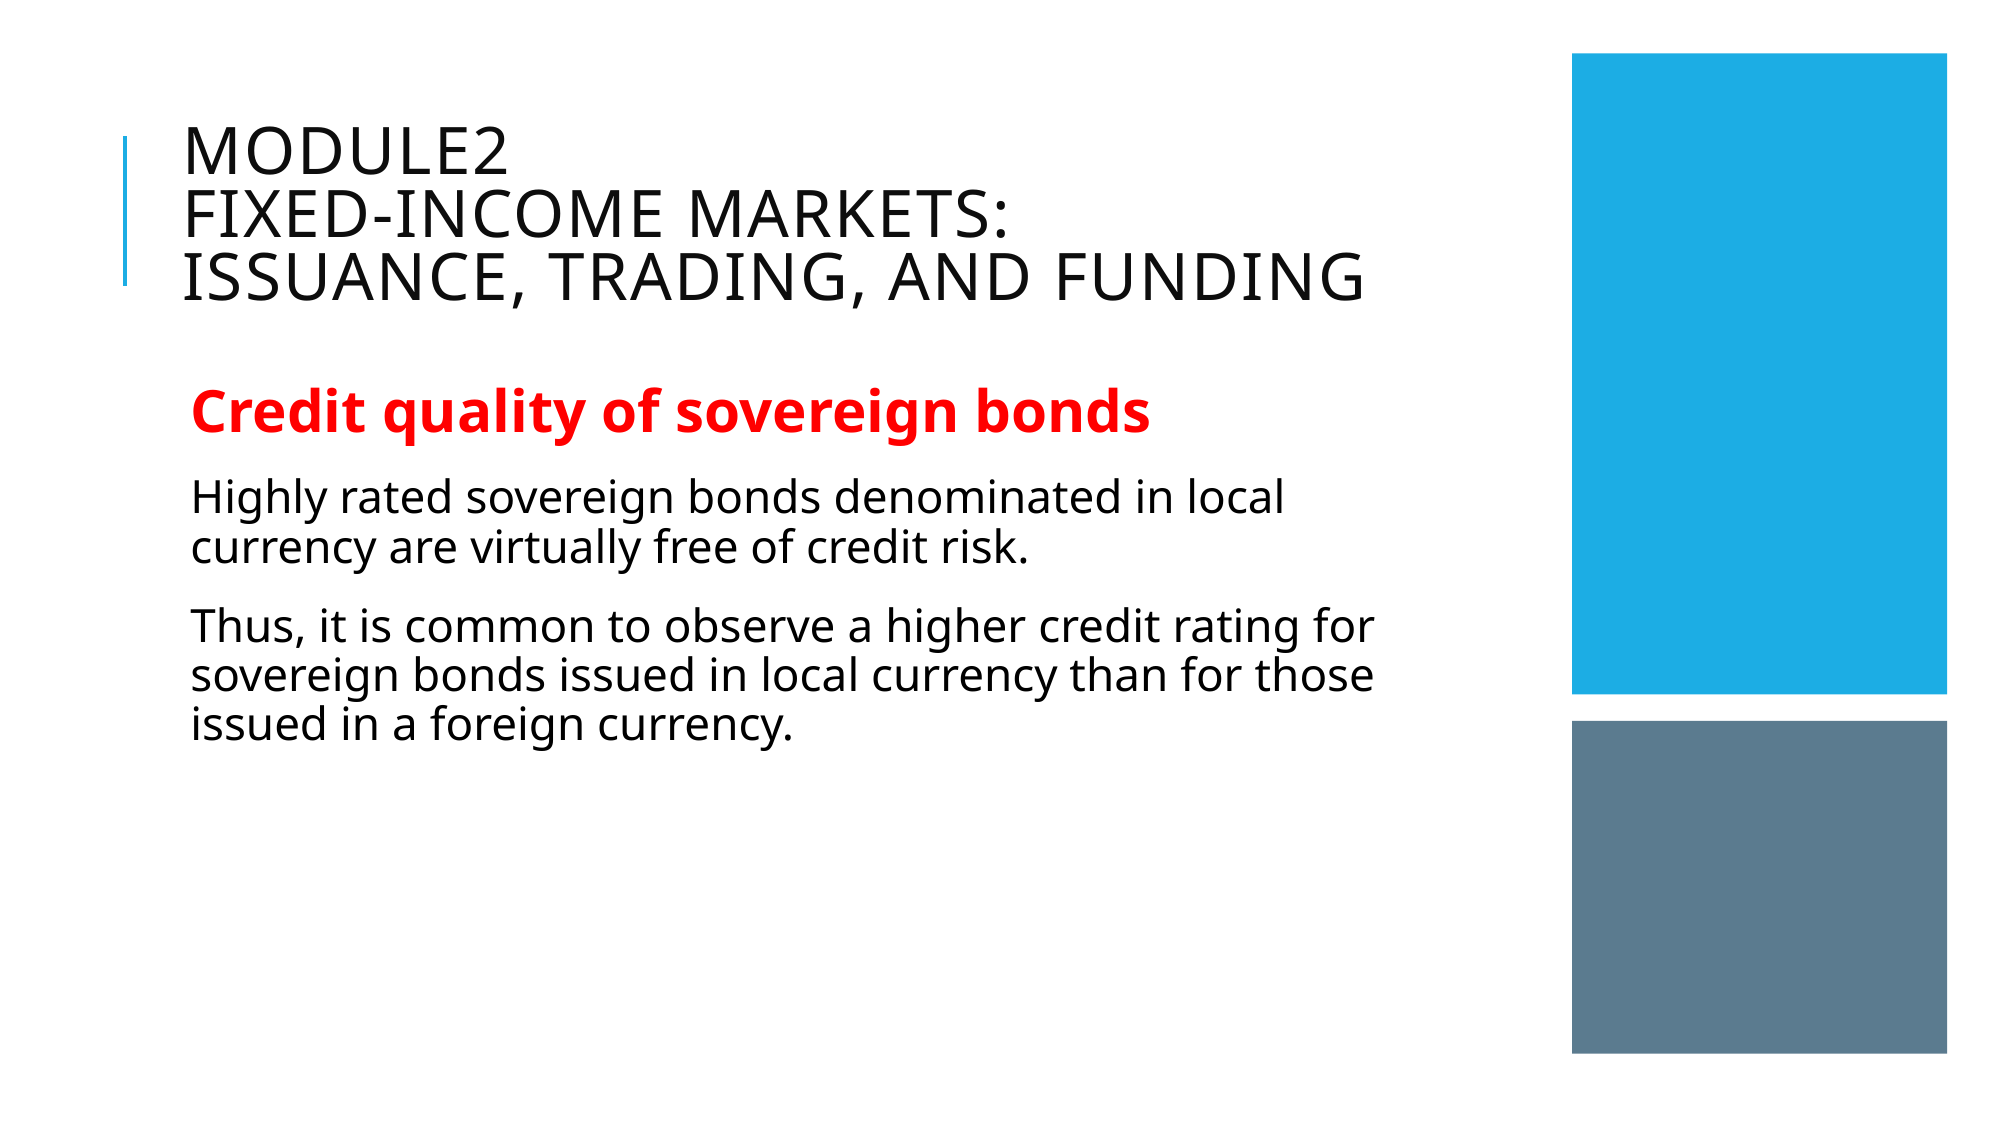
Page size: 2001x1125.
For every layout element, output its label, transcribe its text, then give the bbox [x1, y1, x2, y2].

text_box [1571, 52, 1948, 696]
title Module2 Fixed-Income markets: issuance, trading, and funding [168, 96, 1484, 342]
list Credit quality of sovereign bonds Highly rated sovereign bonds denominated in local currency are virtually free of credit risk. Thus, it is common to observe a higher credit rating for sovereign bonds issued in local currency than for those issued in a foreign currency. [168, 375, 1484, 1035]
text_box [1571, 720, 1948, 1055]
